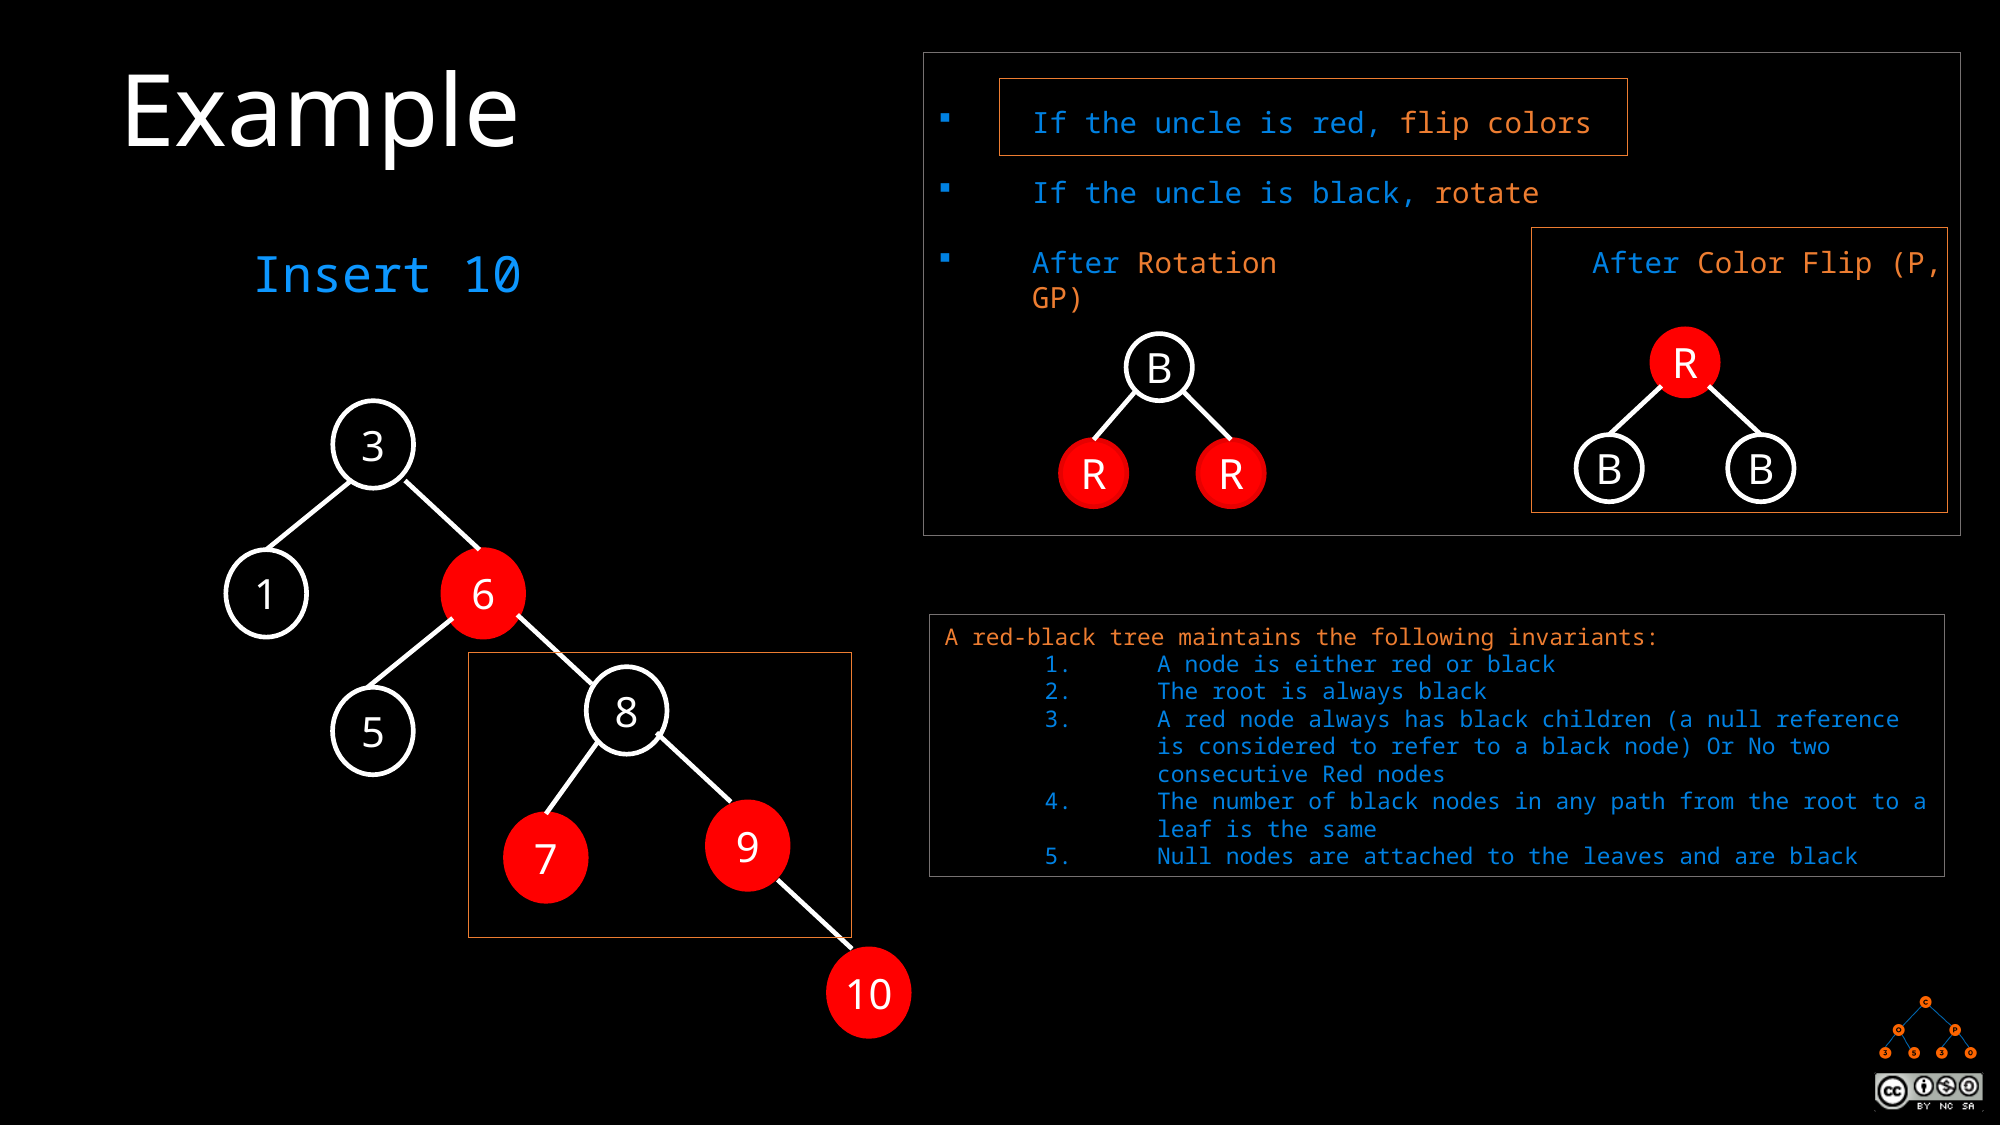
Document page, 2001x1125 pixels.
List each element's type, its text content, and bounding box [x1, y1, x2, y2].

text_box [923, 52, 2000, 536]
text_box Example [104, 0, 1686, 176]
text_box 10 [827, 947, 911, 1038]
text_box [777, 879, 853, 949]
text_box [468, 652, 852, 938]
text_box Insert 10 [137, 235, 849, 311]
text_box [1859, 988, 1998, 1112]
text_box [225, 400, 592, 902]
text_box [545, 741, 599, 814]
text_box A red-black tree maintains the following invariants: A node is either red or black The root is always black A red node always has black children (a null reference is considered to refer to a black node) Or No two consecutive Red nodes The number of black nodes in any path from the root to a leaf is the same Null nodes are attached to the leaves and are black [929, 614, 1945, 877]
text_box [656, 732, 731, 802]
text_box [367, 618, 453, 688]
